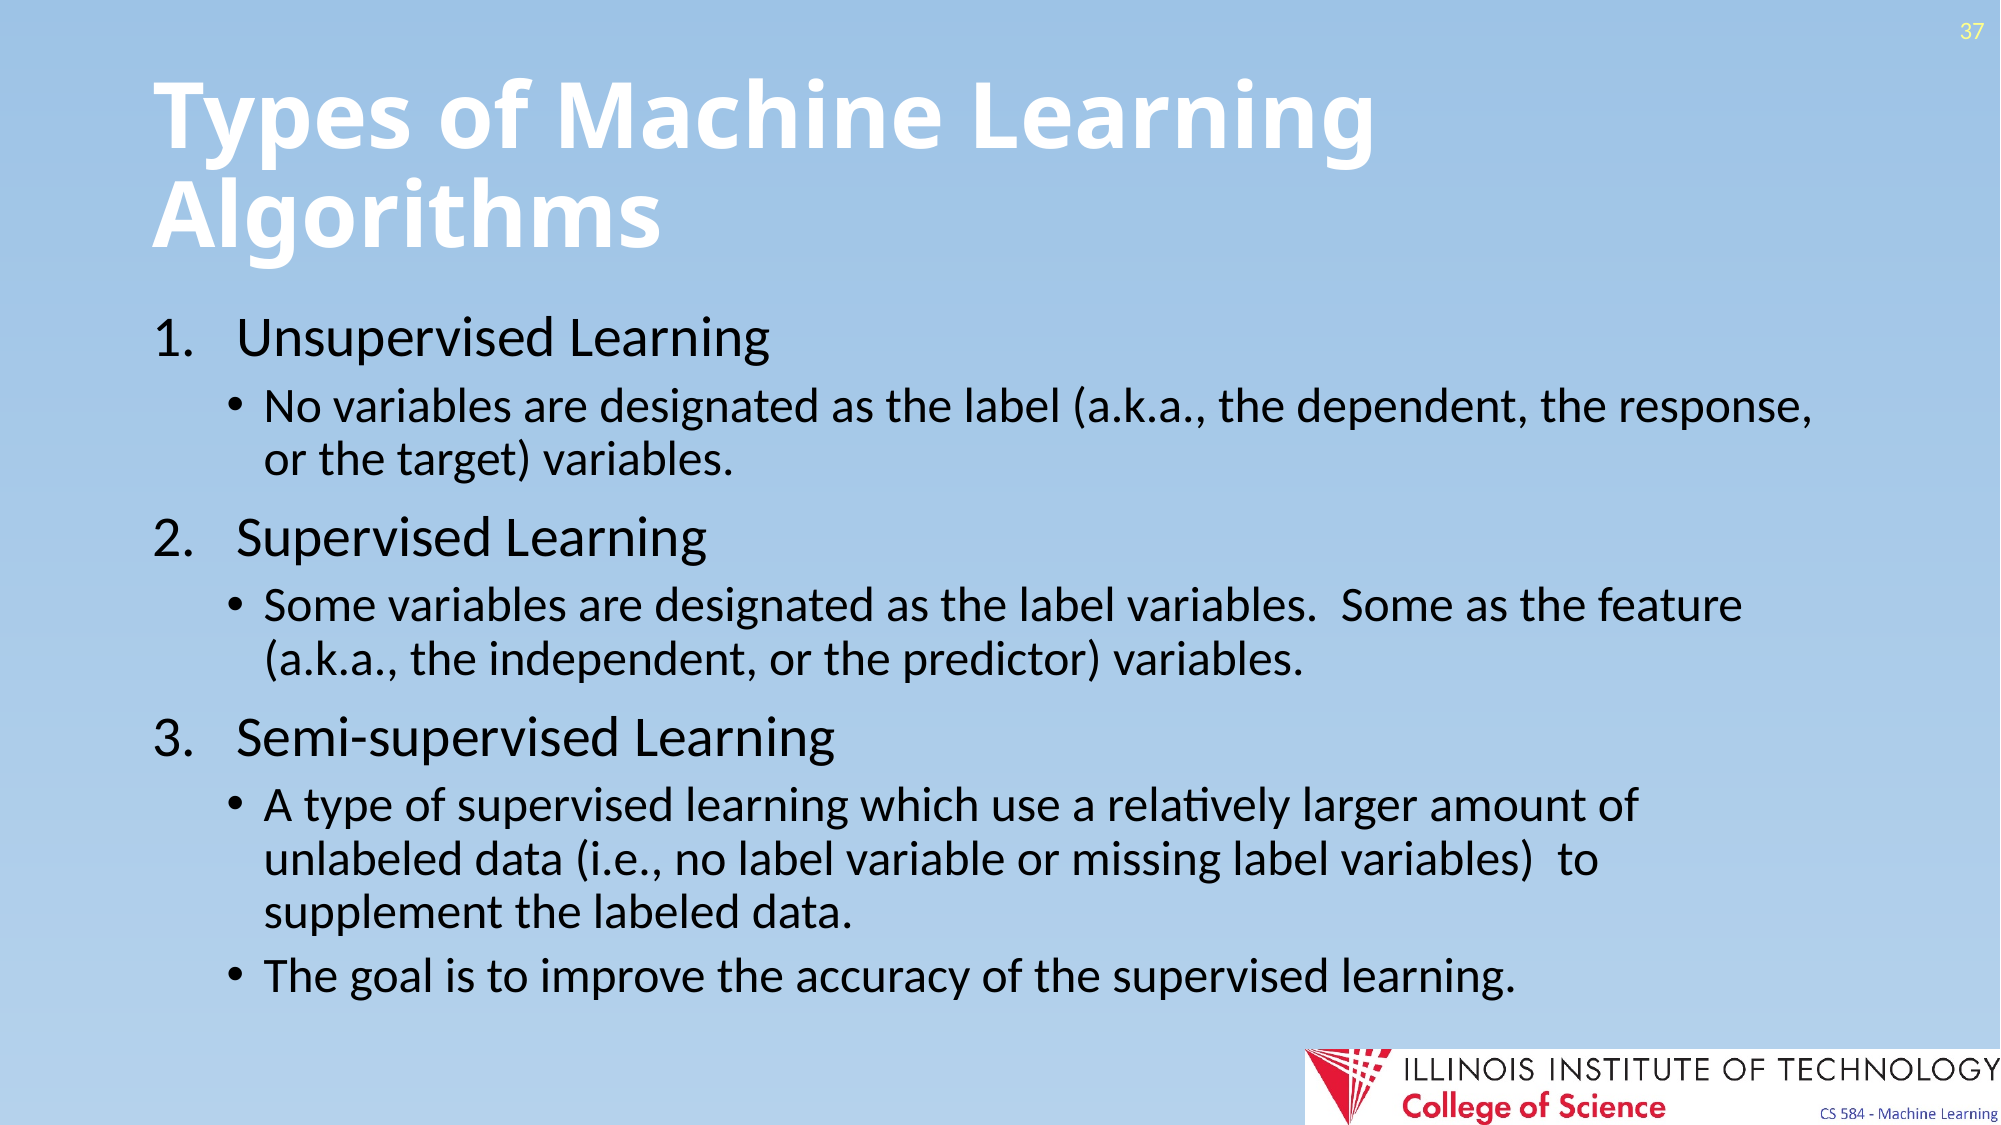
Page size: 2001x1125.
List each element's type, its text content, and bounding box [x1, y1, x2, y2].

picture [1305, 1049, 2000, 1125]
title Types of Machine Learning Algorithms [137, 59, 1863, 278]
list Unsupervised Learning No variables are designated as the label (a.k.a., the dependent, the response, or the target) variables. Supervised Learning Some variables are designated as the label variables. Some as the feature (a.k.a., the independent, or the predictor) variables. Semi-supervised Learning A type of supervised learning which use a relatively larger amount of unlabeled data (i.e., no label variable or missing label variables) to supplement the labeled data. The goal is to improve the accuracy of the supervised learning. [137, 299, 1863, 1014]
slide_number 37 [1550, 0, 2000, 60]
